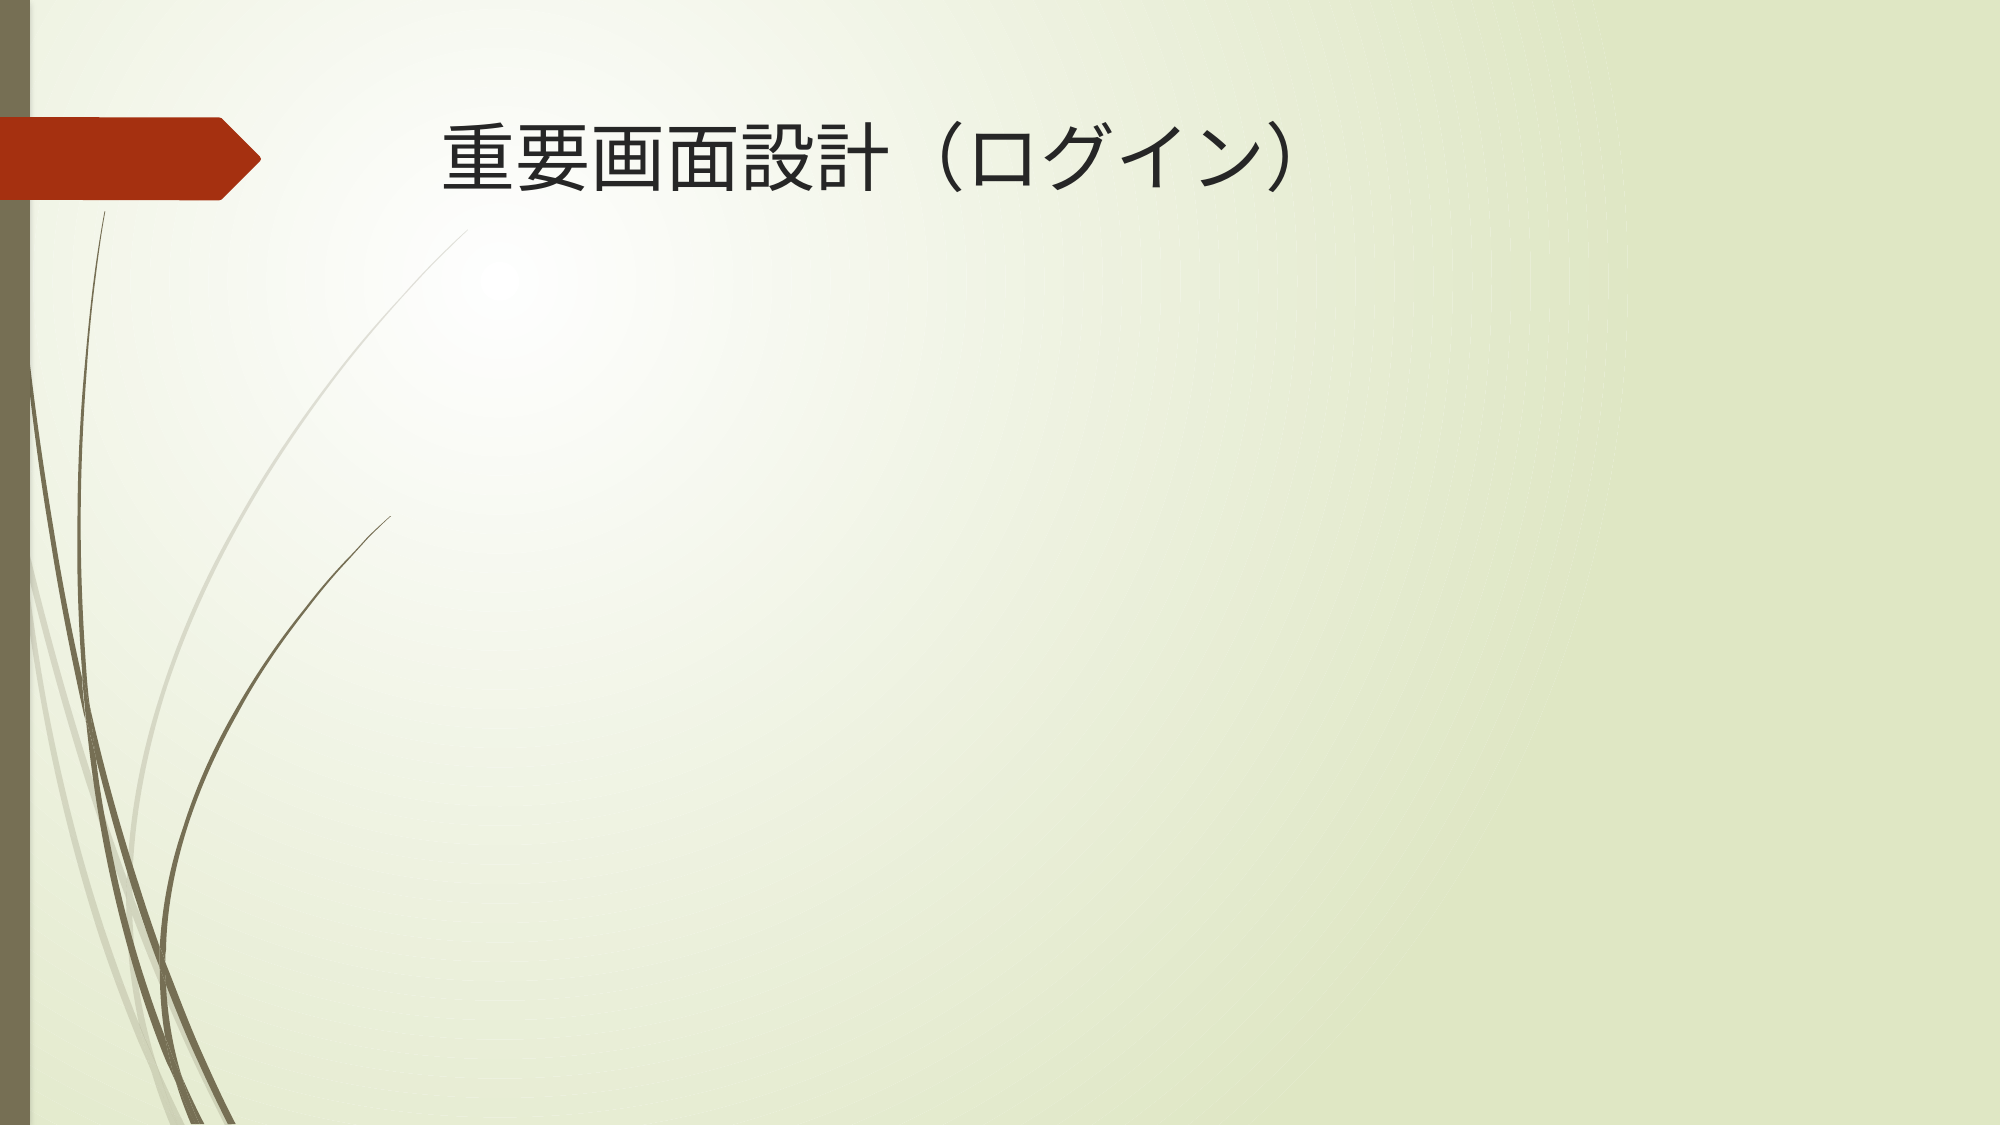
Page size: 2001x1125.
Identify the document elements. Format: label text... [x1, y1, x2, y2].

title 重要画面設計（ログイン） [425, 102, 1888, 313]
